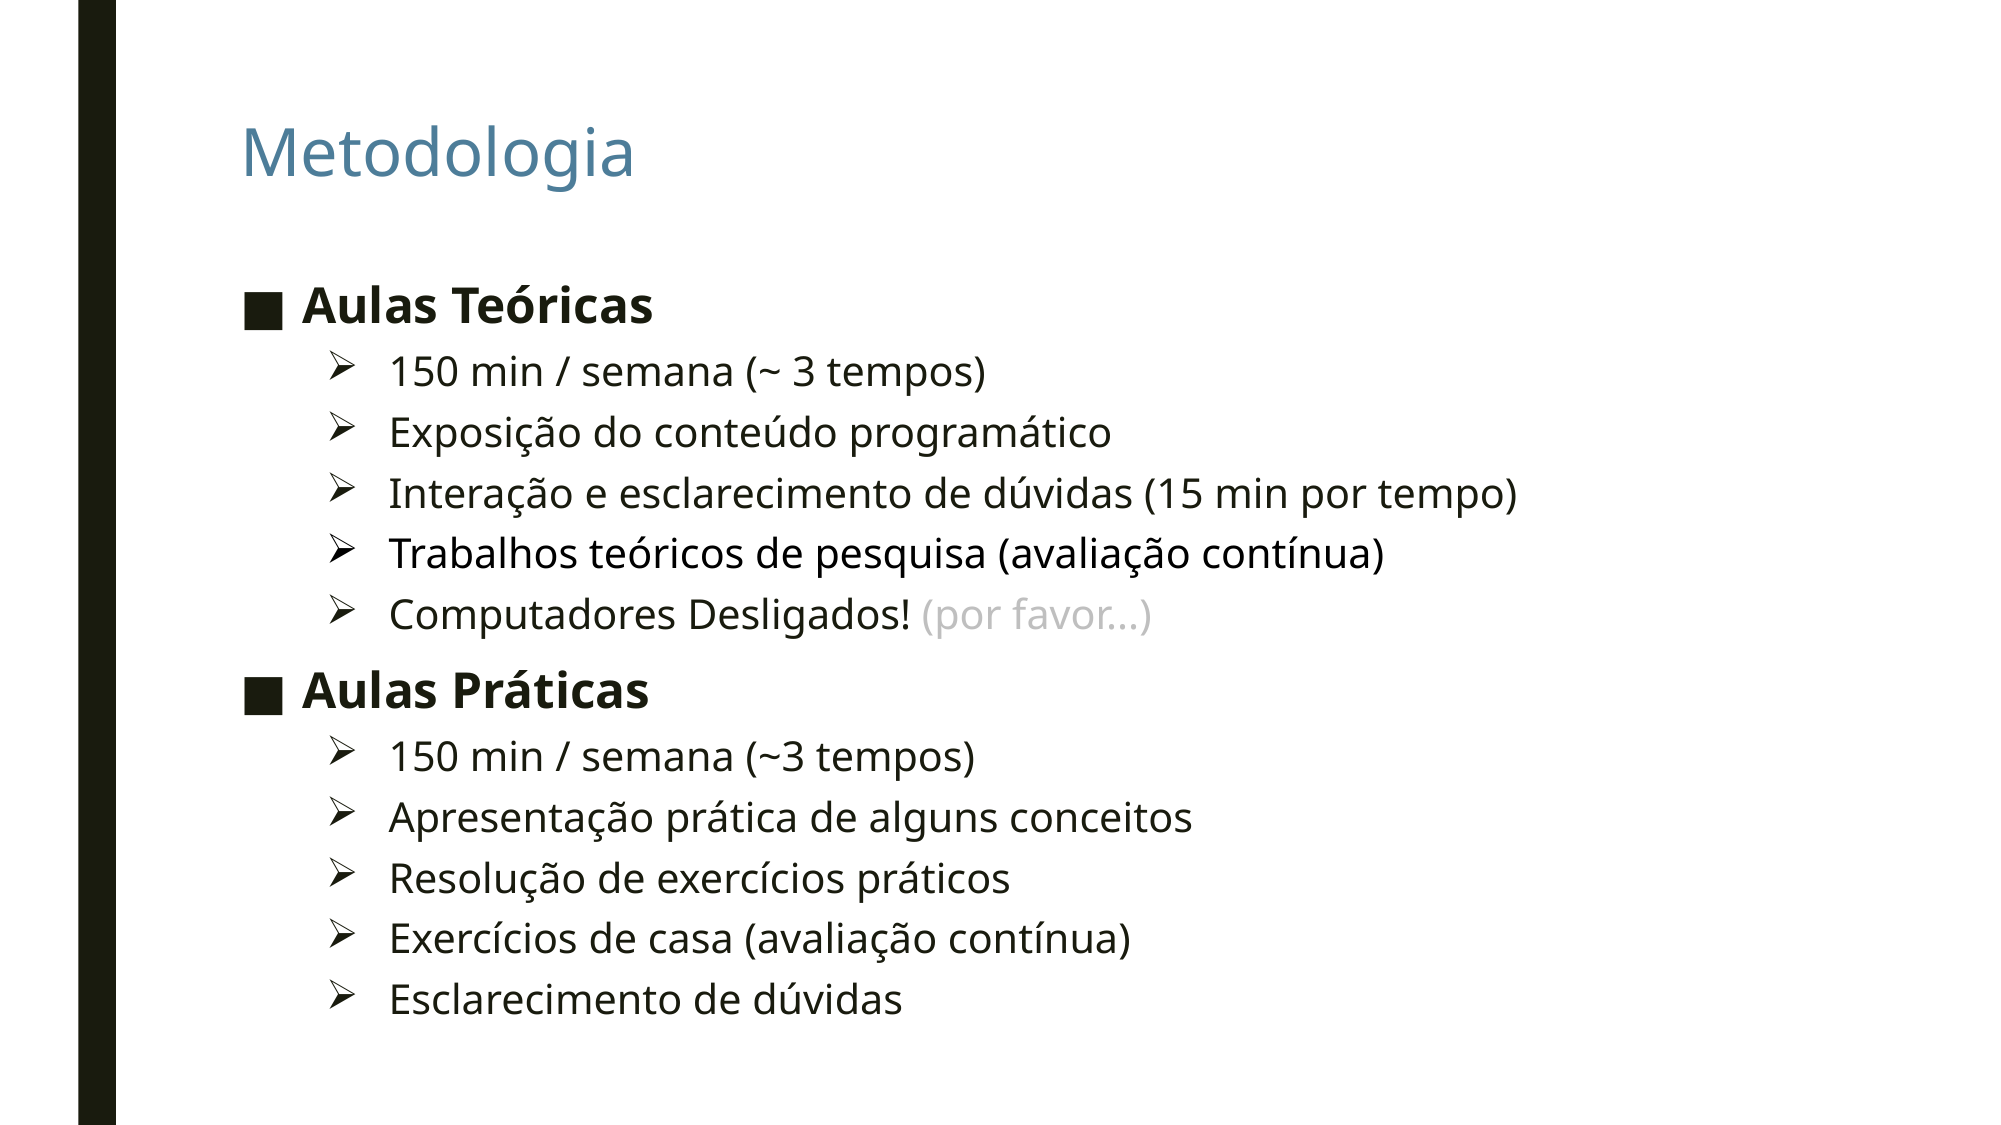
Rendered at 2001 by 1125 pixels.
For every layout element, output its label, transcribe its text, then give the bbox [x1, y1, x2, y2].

list Aulas Teóricas 150 min / semana (~ 3 tempos) Exposição do conteúdo programático Interação e esclarecimento de dúvidas (15 min por tempo) Trabalhos teóricos de pesquisa (avaliação contínua) Computadores Desligados! (por favor...) Aulas Práticas 150 min / semana (~3 tempos) Apresentação prática de alguns conceitos Resolução de exercícios práticos Exercícios de casa (avaliação contínua) Esclarecimento de dúvidas [225, 271, 1800, 1041]
title Metodologia [225, 112, 1800, 217]
